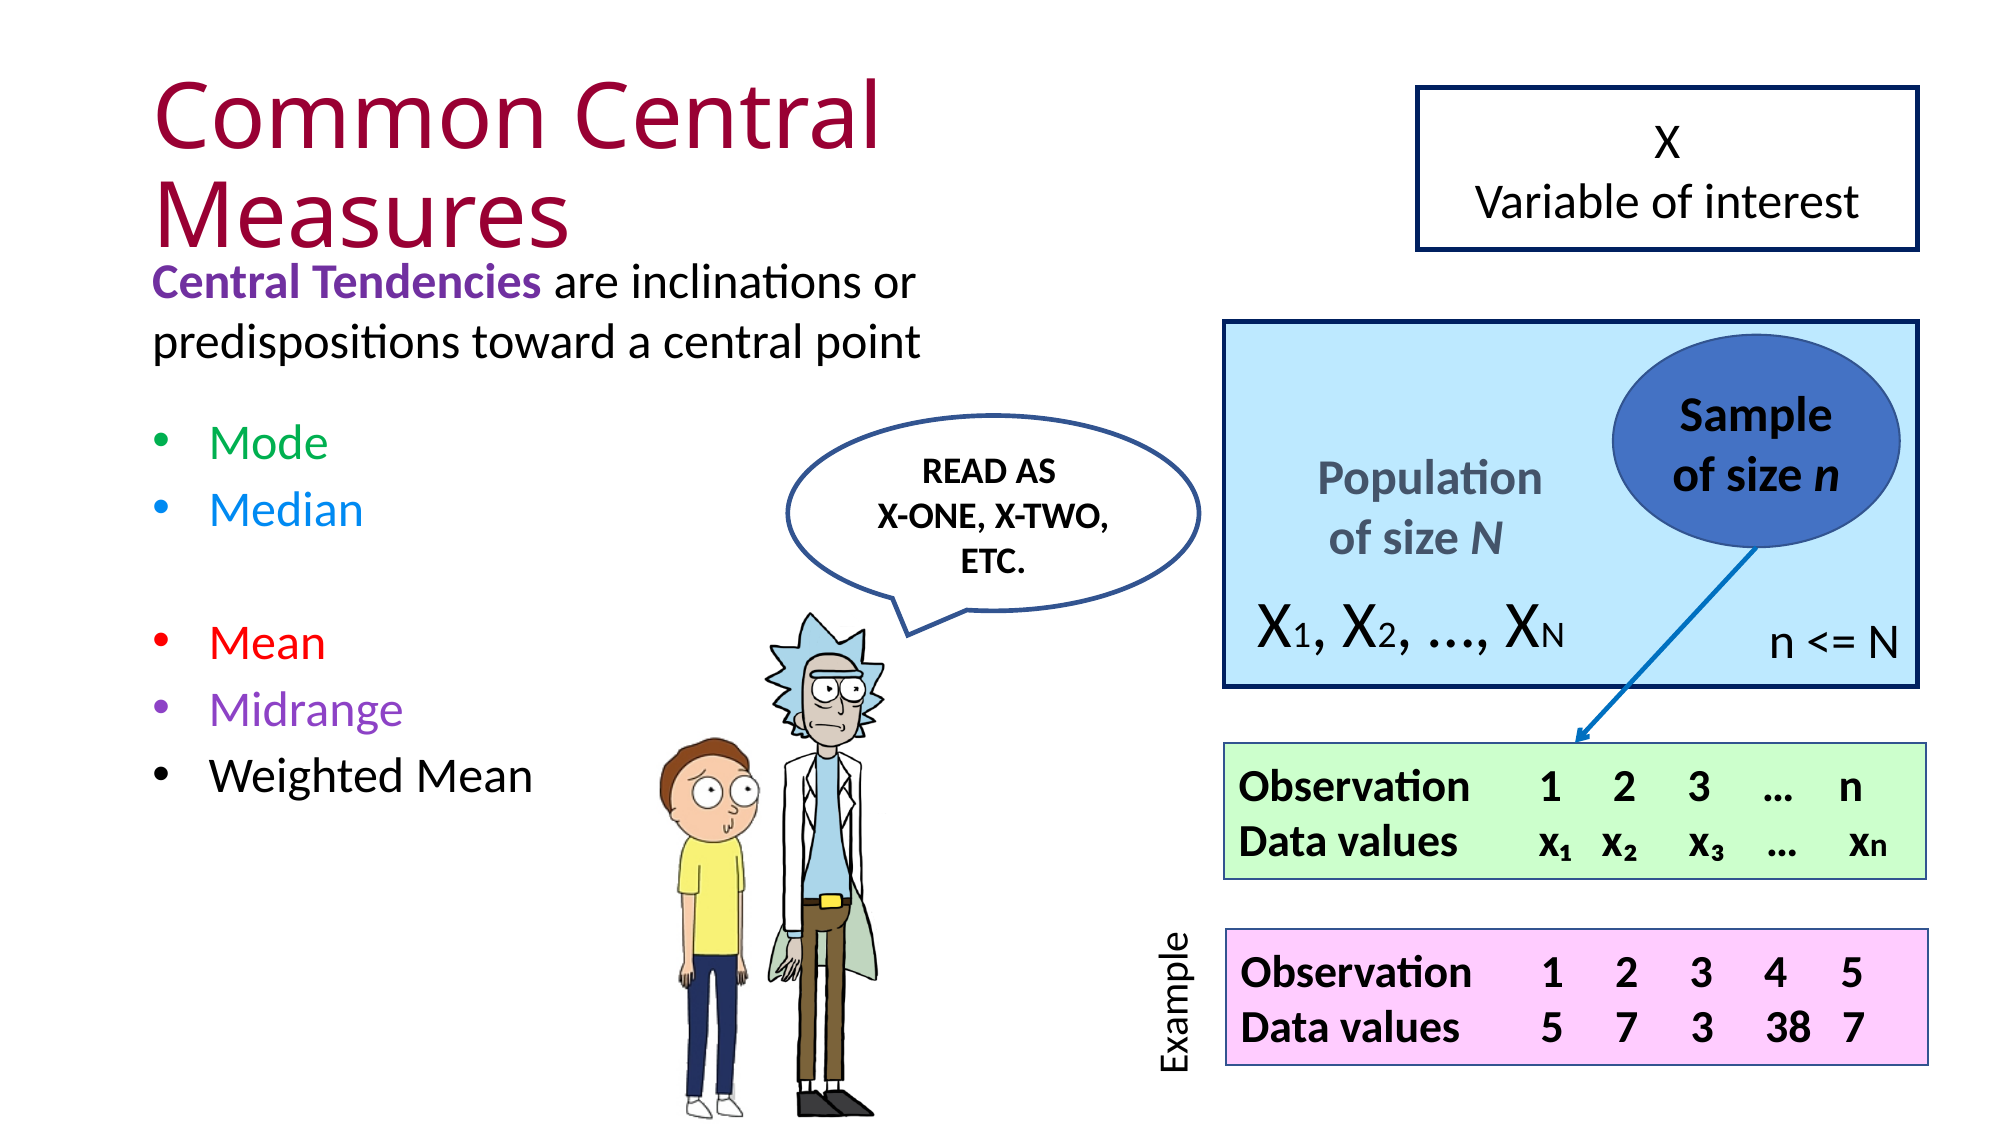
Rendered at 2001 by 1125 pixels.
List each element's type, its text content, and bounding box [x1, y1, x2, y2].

text_box Example [1138, 867, 1204, 1090]
title Common Central Measures [137, 59, 1257, 278]
text_box X1, X2, …, XN [1242, 573, 1575, 669]
text_box Observation 1 2 3 … n Data values x₁ x₂ x₃ … xn [1223, 742, 1927, 880]
text_box Sample of size n [1611, 333, 1901, 549]
text_box Central Tendencies are inclinations or predispositions toward a central point [137, 240, 966, 376]
text_box Observation 1 2 3 4 5 Data values 5 7 3 38 7 [1225, 928, 1929, 1066]
text_box n <= N [1757, 601, 1915, 676]
text_box Population of size N [1223, 321, 1918, 688]
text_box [1575, 547, 1757, 743]
text_box Mode Median Mean Midrange Weighted Mean [137, 395, 792, 811]
text_box X Variable of interest [1416, 86, 1918, 251]
text_box READ AS X-ONE, X-TWO, ETC. [786, 414, 1201, 637]
picture [656, 607, 904, 1125]
